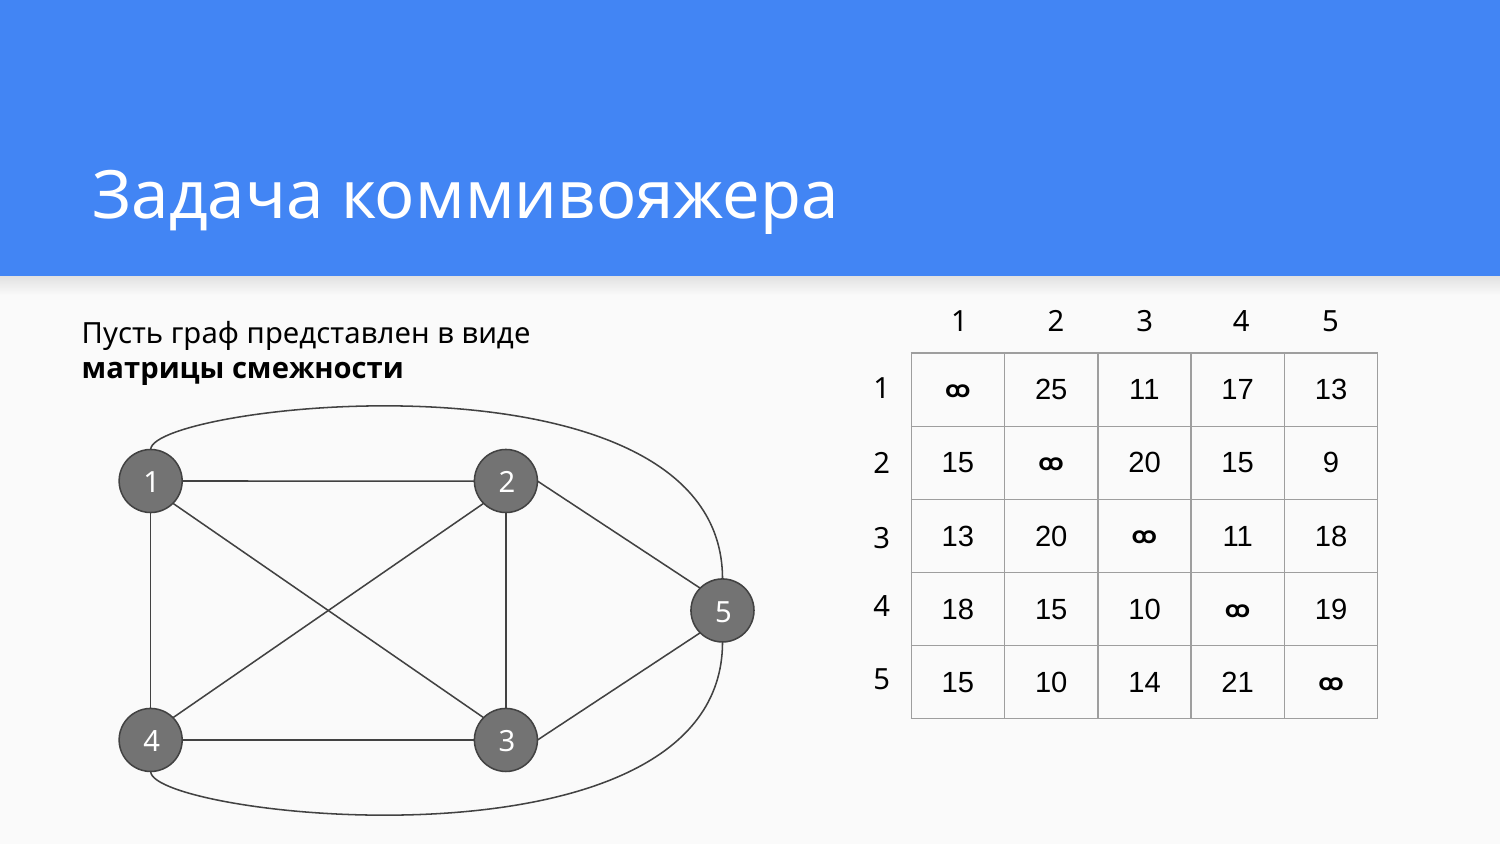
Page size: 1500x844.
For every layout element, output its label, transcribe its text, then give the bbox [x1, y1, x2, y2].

text_box Пусть граф представлен в виде матрицы смежности [504, 299, 827, 406]
table_cell 11 [1192, 500, 1284, 572]
text_box 4 [119, 708, 183, 772]
table_cell 15 [912, 646, 1004, 718]
table_cell 18 [1285, 500, 1377, 572]
table_cell 14 [1099, 646, 1190, 718]
text_box 4 [1218, 287, 1265, 353]
text_box 2 [506, 449, 538, 513]
table_cell 15 [912, 427, 1004, 499]
text_box 1 [119, 449, 183, 513]
table_cell 13 [912, 500, 1004, 572]
table_cell ထ [1285, 646, 1377, 718]
table_header 11 [1099, 354, 1190, 426]
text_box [172, 503, 365, 718]
table_cell 10 [1005, 646, 1097, 718]
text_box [371, 228, 502, 420]
text_box 1 [858, 354, 905, 420]
table_header 13 [1285, 354, 1377, 426]
text_box 4 [858, 572, 905, 638]
table_cell 20 [1099, 427, 1190, 499]
table_header 25 [1005, 354, 1097, 426]
text_box Пусть граф представлен в виде матрицы смежности [66, 299, 366, 406]
table_cell 15 [1192, 427, 1284, 499]
text_box 5 [690, 579, 755, 642]
text_box 3 [858, 504, 905, 570]
table_cell 10 [1099, 573, 1190, 645]
text_box 3 [1121, 287, 1168, 353]
table_cell 20 [1005, 500, 1097, 572]
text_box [371, 420, 502, 844]
table_cell 21 [1192, 646, 1284, 718]
table_cell ထ [1005, 427, 1097, 499]
text_box 3 [506, 708, 537, 772]
table_header 17 [1192, 354, 1284, 426]
table_cell 19 [1285, 573, 1377, 645]
table_header ထ [912, 354, 1004, 426]
text_box 5 [1307, 287, 1354, 353]
title Задача коммивояжера [77, 121, 1427, 248]
text_box 2 [858, 429, 905, 495]
table_cell 15 [1005, 573, 1097, 645]
text_box 5 [858, 645, 905, 711]
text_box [537, 632, 701, 741]
table_cell ထ [1192, 573, 1284, 645]
table_cell 9 [1285, 427, 1377, 499]
table_cell 18 [912, 573, 1004, 645]
text_box 2 [1032, 287, 1079, 353]
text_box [537, 480, 701, 589]
text_box 1 [936, 287, 983, 353]
table_cell ထ [1099, 500, 1190, 572]
